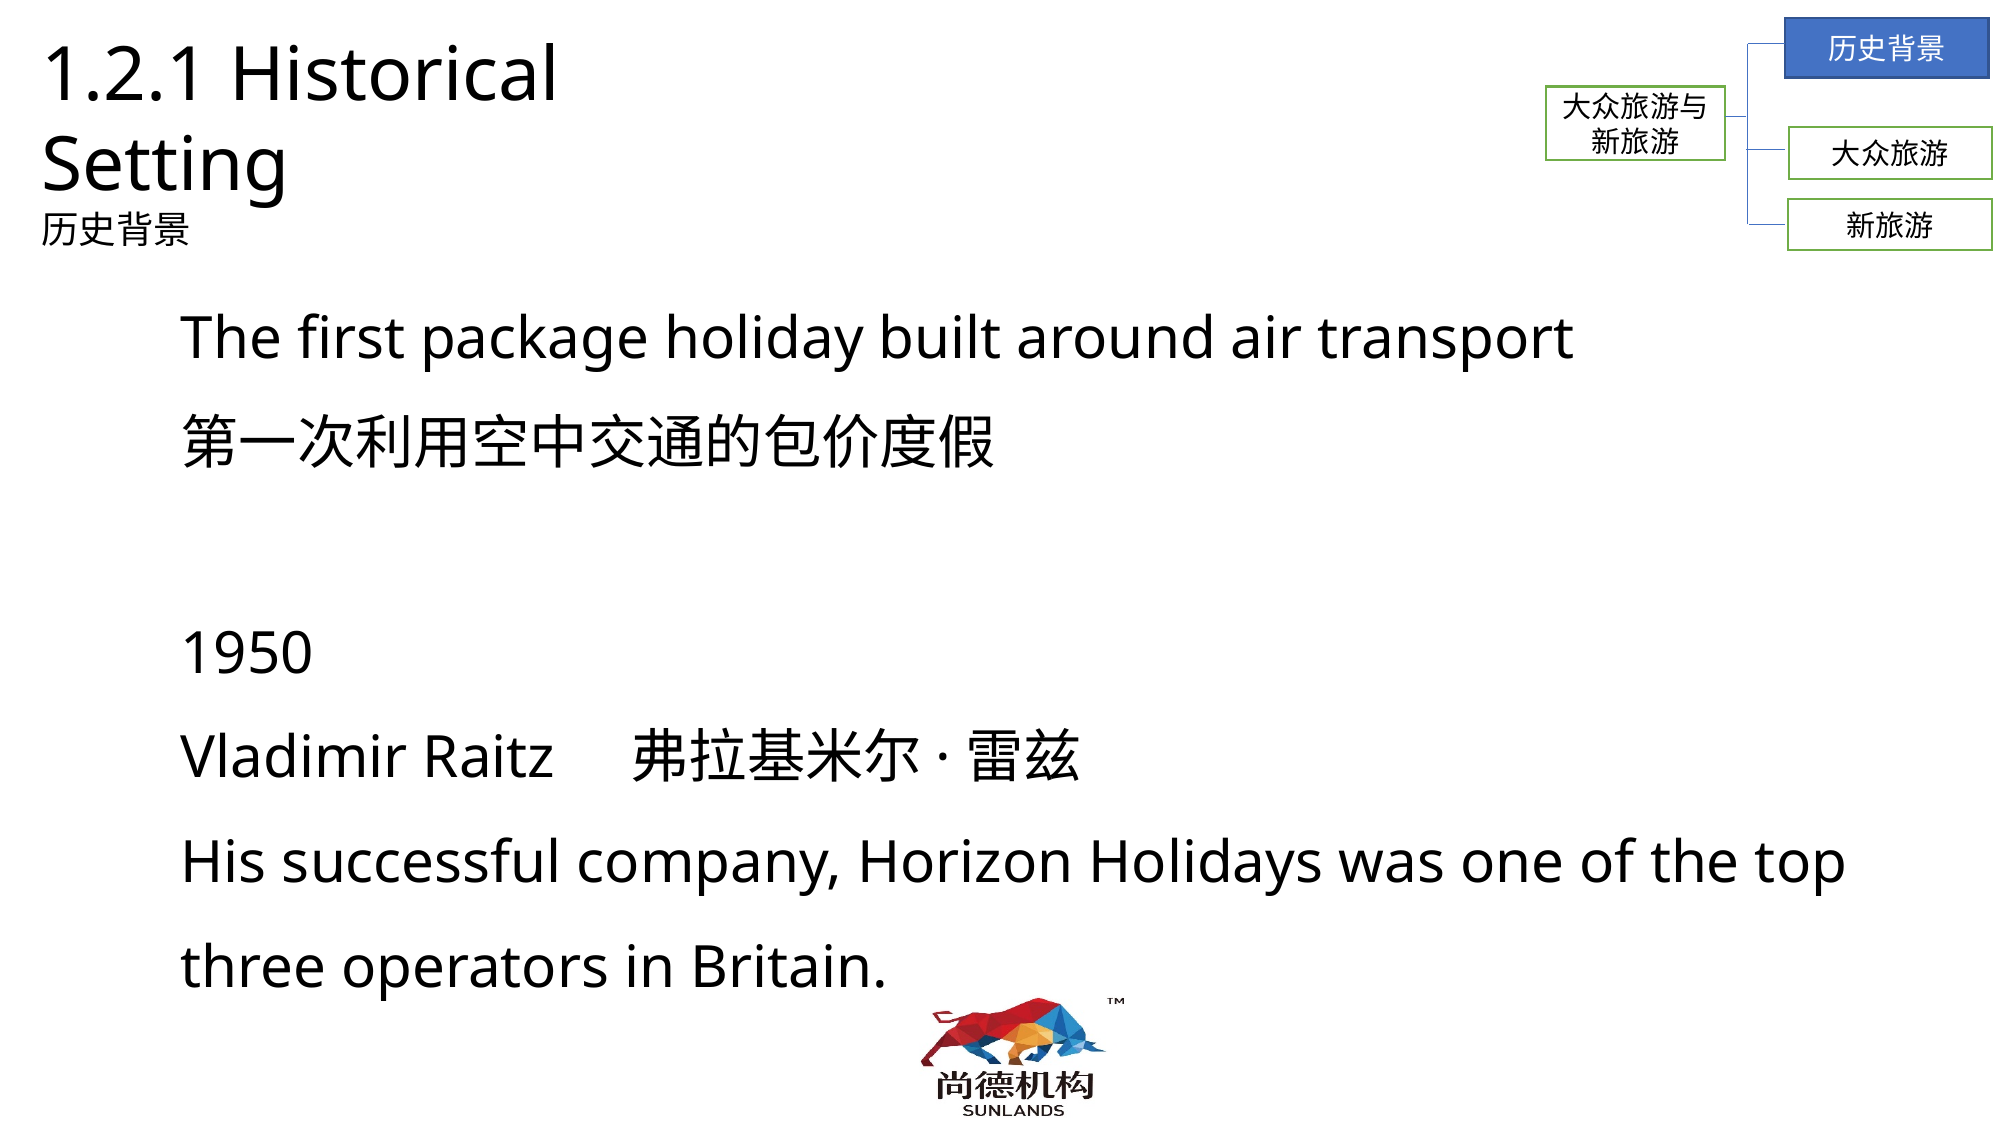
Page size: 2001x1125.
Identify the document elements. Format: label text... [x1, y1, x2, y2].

text_box The first package holiday built around air transport 第一次利用空中交通的包价度假 Vladimir Raitz 弗拉基米尔·雷兹 His successful company, Horizon Holidays was one of the top three operators in Britain. [165, 257, 1989, 1112]
picture [919, 1112, 1125, 1118]
text_box 1.2.1 Historical Setting 历史背景 [26, 18, 796, 259]
text_box 历史背景 [1784, 17, 1990, 79]
text_box 大众旅游与新旅游 [1545, 85, 1726, 161]
text_box 大众旅游 [1788, 126, 1993, 180]
text_box 新旅游 [1787, 198, 1993, 251]
